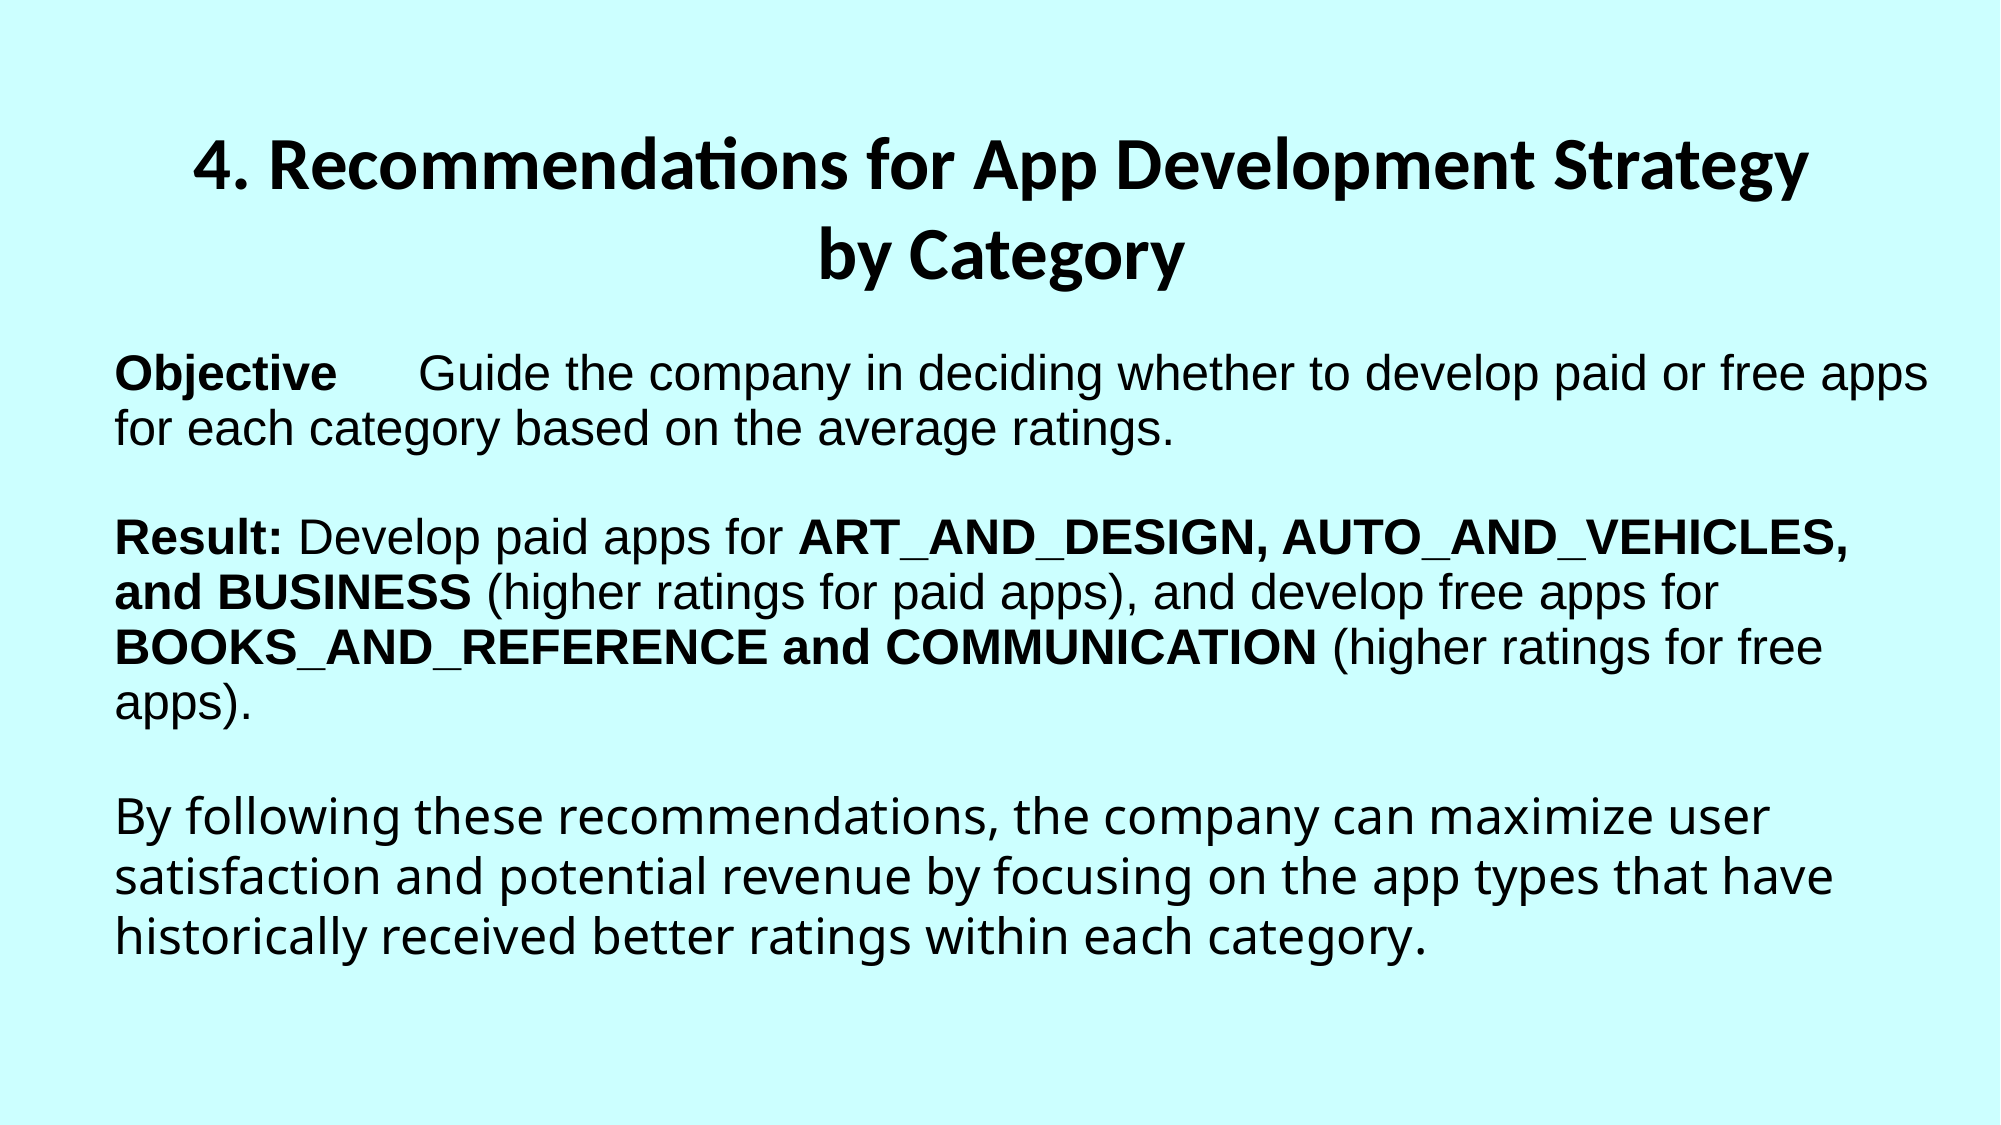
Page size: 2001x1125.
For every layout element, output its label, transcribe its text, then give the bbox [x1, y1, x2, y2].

title 4. Recommendations for App Development Strategy by Category [150, 27, 1852, 337]
text_box Objective Guide the company in deciding whether to develop paid or free apps for each category based on the average ratings. Result: Develop paid apps for ART_AND_DESIGN, AUTO_AND_VEHICLES, and BUSINESS (higher ratings for paid apps), and develop free apps for BOOKS_AND_REFERENCE and COMMUNICATION (higher ratings for free apps). By following these recommendations, the company can maximize user satisfaction and potential revenue by focusing on the app types that have historically received better ratings within each category. [112, 337, 1951, 965]
